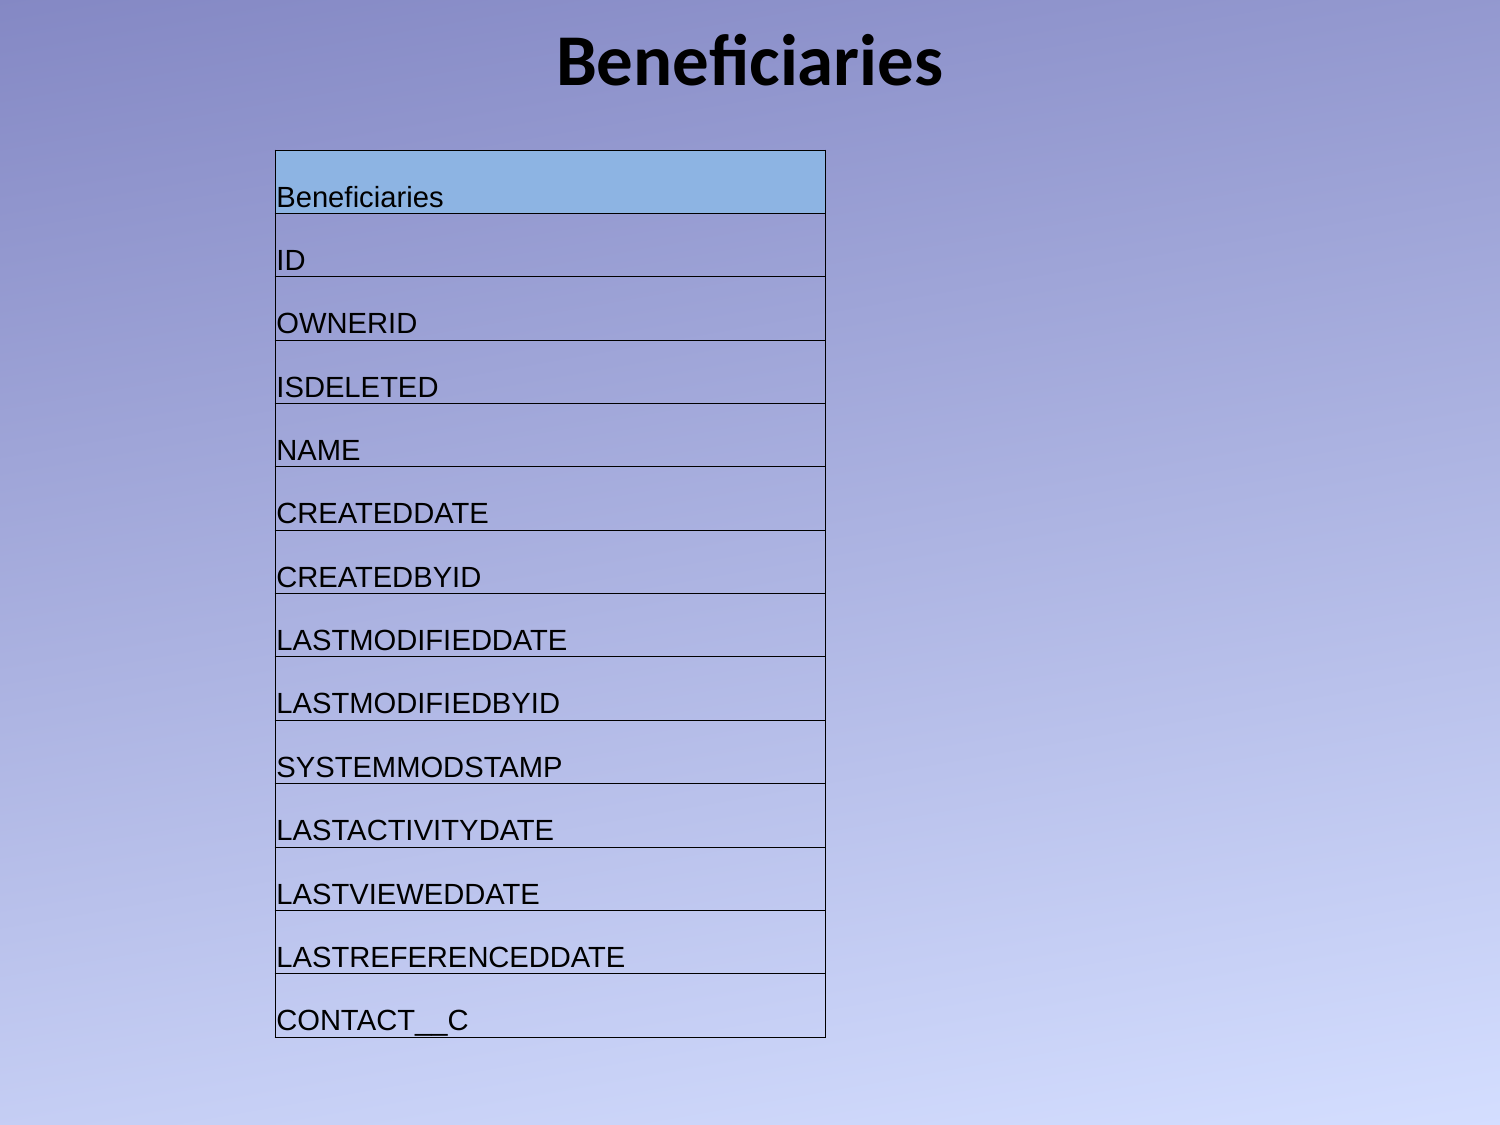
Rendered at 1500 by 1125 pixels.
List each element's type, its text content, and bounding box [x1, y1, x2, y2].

table_cell LASTMODIFIEDDATE [276, 594, 825, 656]
title Beneficiaries [75, 0, 1425, 113]
table_cell OWNERID [276, 277, 825, 340]
table_cell CONTACT__C [276, 974, 825, 1037]
table_cell ID [276, 214, 825, 276]
table_cell NAME [276, 404, 825, 466]
table_cell LASTREFERENCEDDATE [276, 911, 825, 973]
table_cell SYSTEMMODSTAMP [276, 721, 825, 783]
table_cell LASTMODIFIEDBYID [276, 657, 825, 720]
table_header Beneficiaries [276, 151, 825, 213]
table_cell CREATEDDATE [276, 467, 825, 530]
table_cell LASTACTIVITYDATE [276, 784, 825, 847]
table_cell ISDELETED [276, 341, 825, 403]
table_cell CREATEDBYID [276, 531, 825, 593]
table_cell LASTVIEWEDDATE [276, 848, 825, 910]
